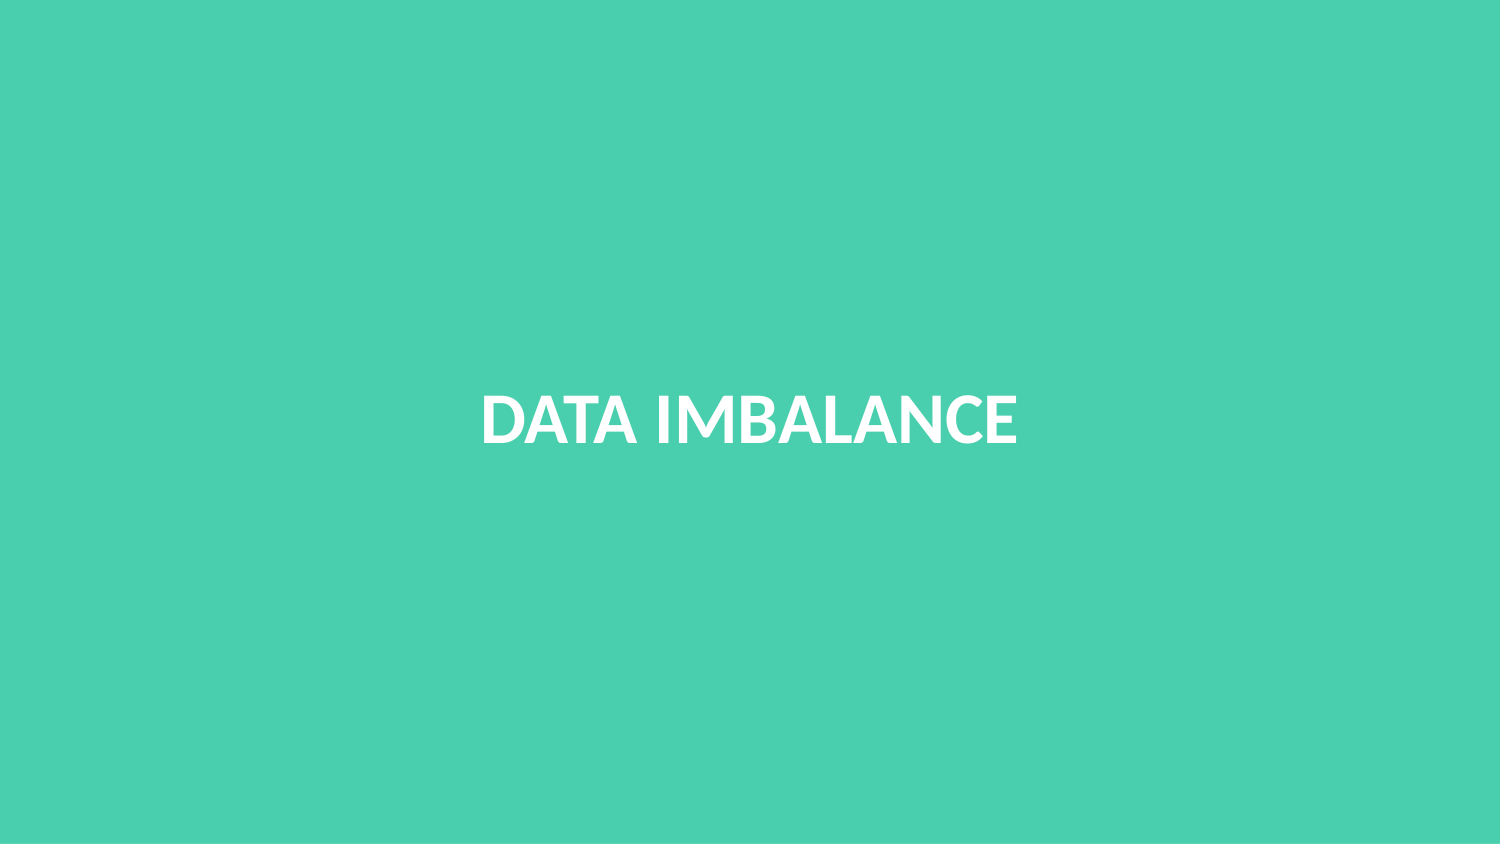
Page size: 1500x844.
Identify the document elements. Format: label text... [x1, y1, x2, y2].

text_box DATA IMBALANCE [0, 0, 1500, 844]
